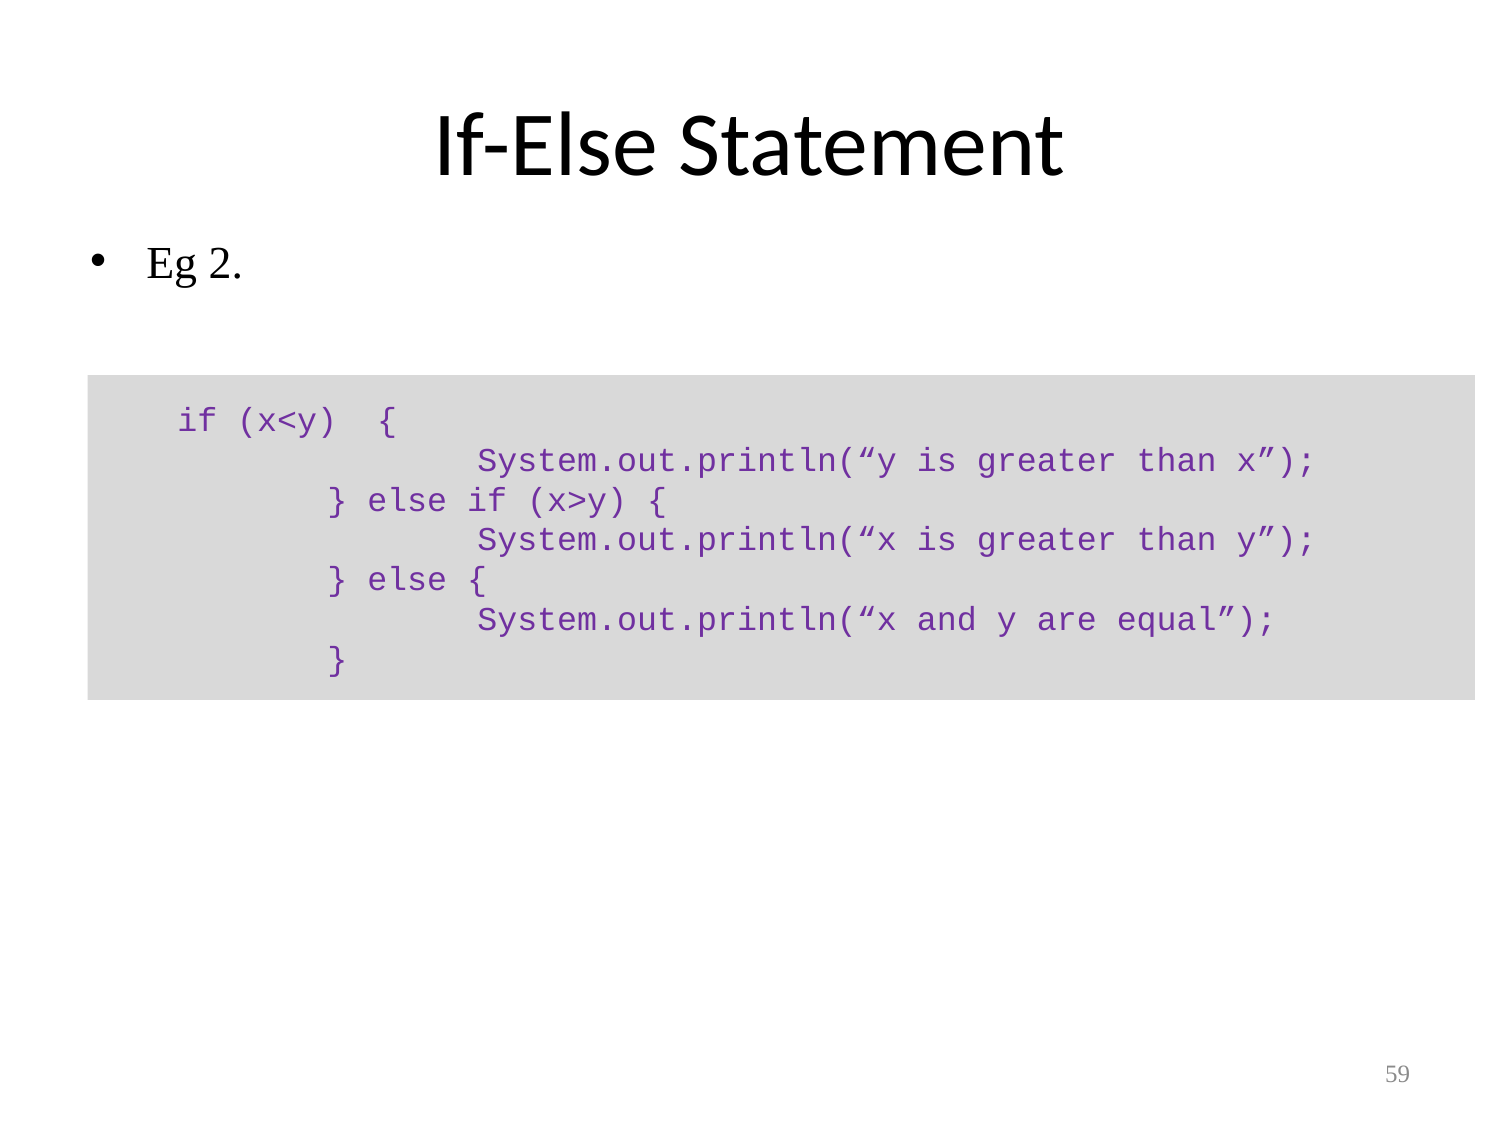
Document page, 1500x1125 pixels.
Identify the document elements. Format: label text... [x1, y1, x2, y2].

text_box if (x<y) { System.out.println(“y is greater than x”); } else if (x>y) { System.out.println(“x is greater than y”); } else { System.out.println(“x and y are equal”); } [85, 373, 1477, 702]
list Eg 2. [75, 224, 1475, 850]
slide_number 59 [1074, 1042, 1425, 1103]
title If-Else Statement [75, 45, 1425, 224]
